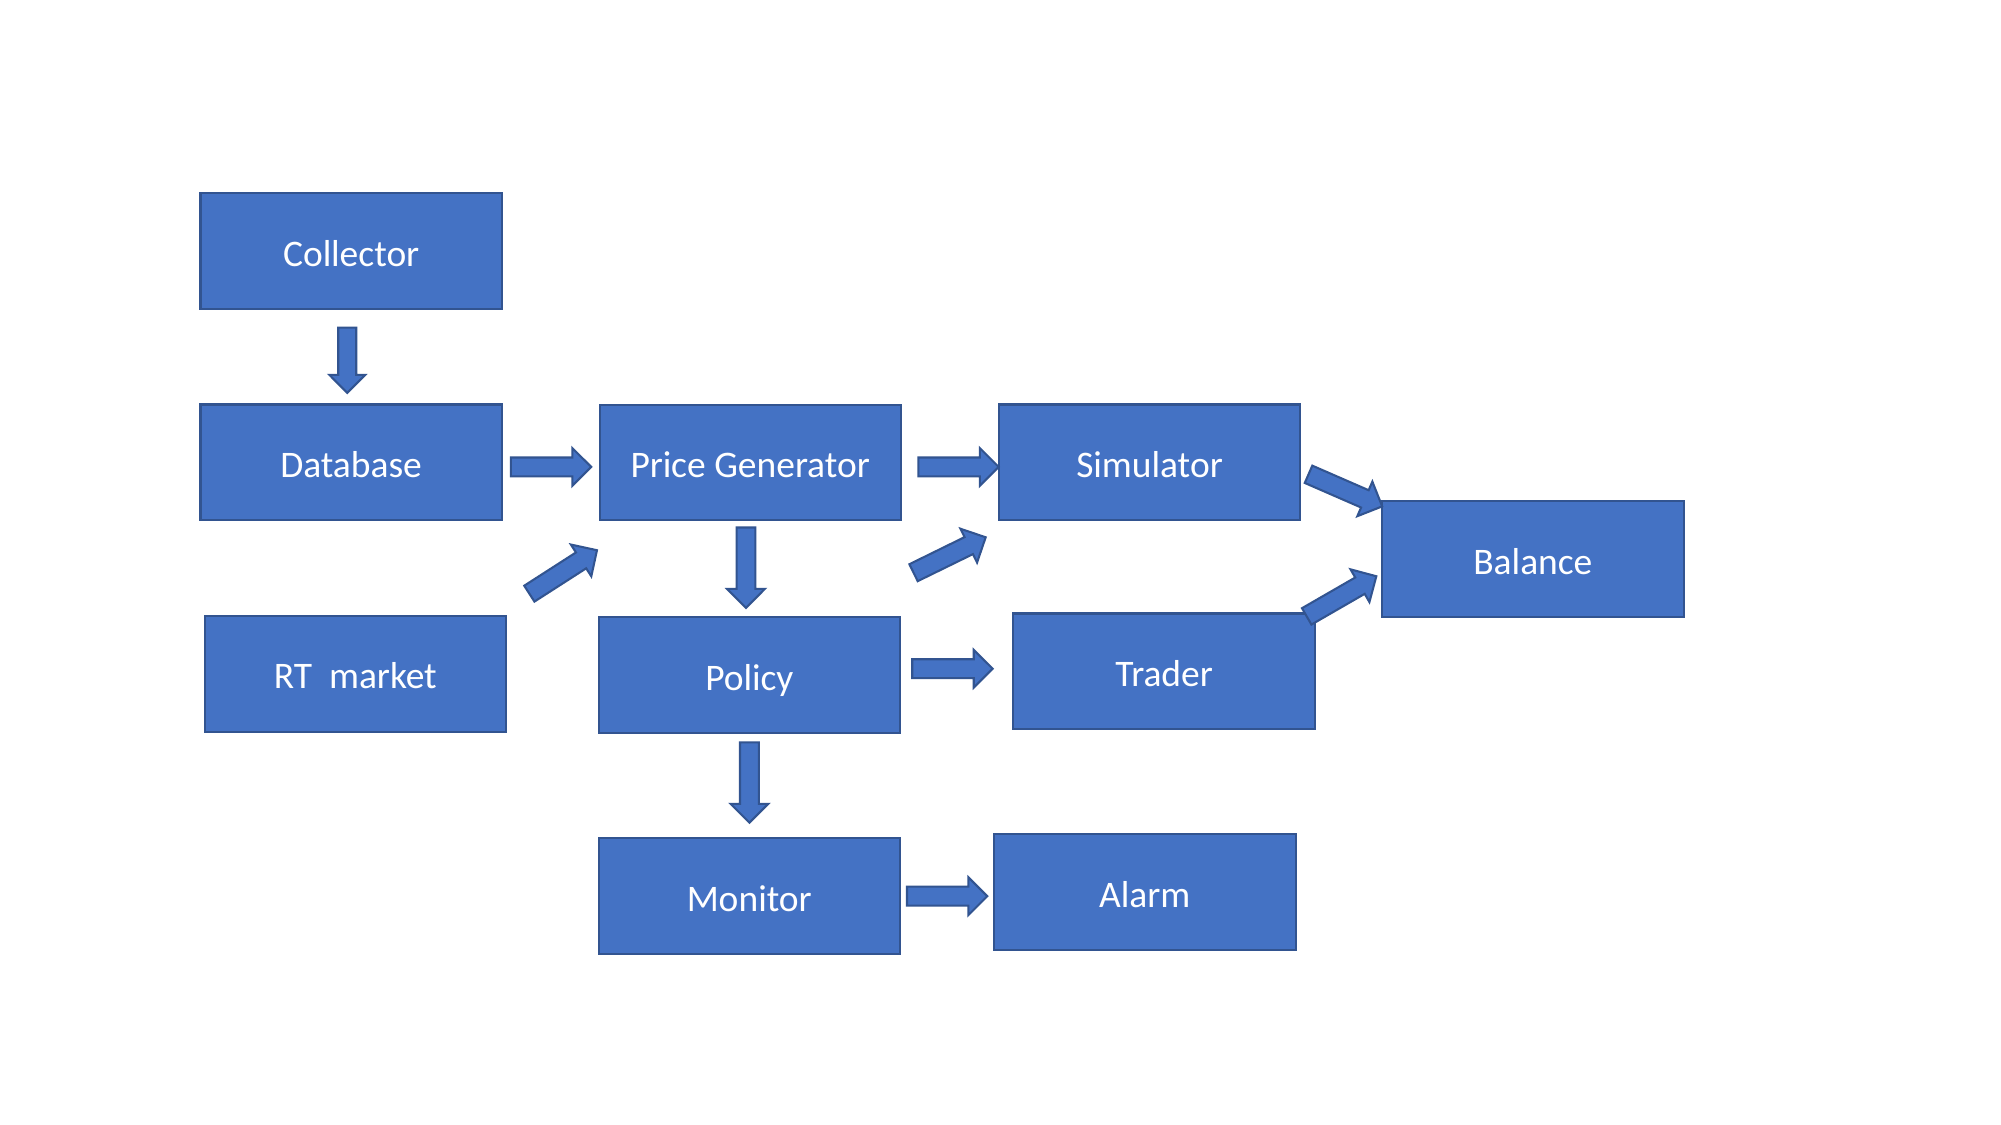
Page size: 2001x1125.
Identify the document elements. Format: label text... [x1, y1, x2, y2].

text_box [728, 741, 771, 825]
text_box [326, 326, 368, 395]
text_box [522, 543, 599, 604]
text_box Database [199, 403, 503, 521]
text_box RT market [204, 615, 507, 733]
text_box Policy [598, 616, 901, 734]
text_box Price Generator [599, 404, 902, 521]
text_box [724, 526, 768, 610]
text_box Monitor [598, 837, 901, 955]
text_box Collector [199, 192, 503, 310]
text_box Balance [1381, 500, 1685, 618]
text_box Simulator [998, 403, 1301, 521]
text_box Trader [1012, 612, 1316, 730]
text_box [917, 445, 1001, 489]
text_box [905, 874, 989, 918]
text_box Alarm [993, 833, 1297, 951]
text_box [1303, 464, 1384, 519]
text_box [509, 445, 593, 489]
text_box [1300, 567, 1378, 626]
text_box [908, 526, 988, 583]
text_box [911, 647, 995, 691]
